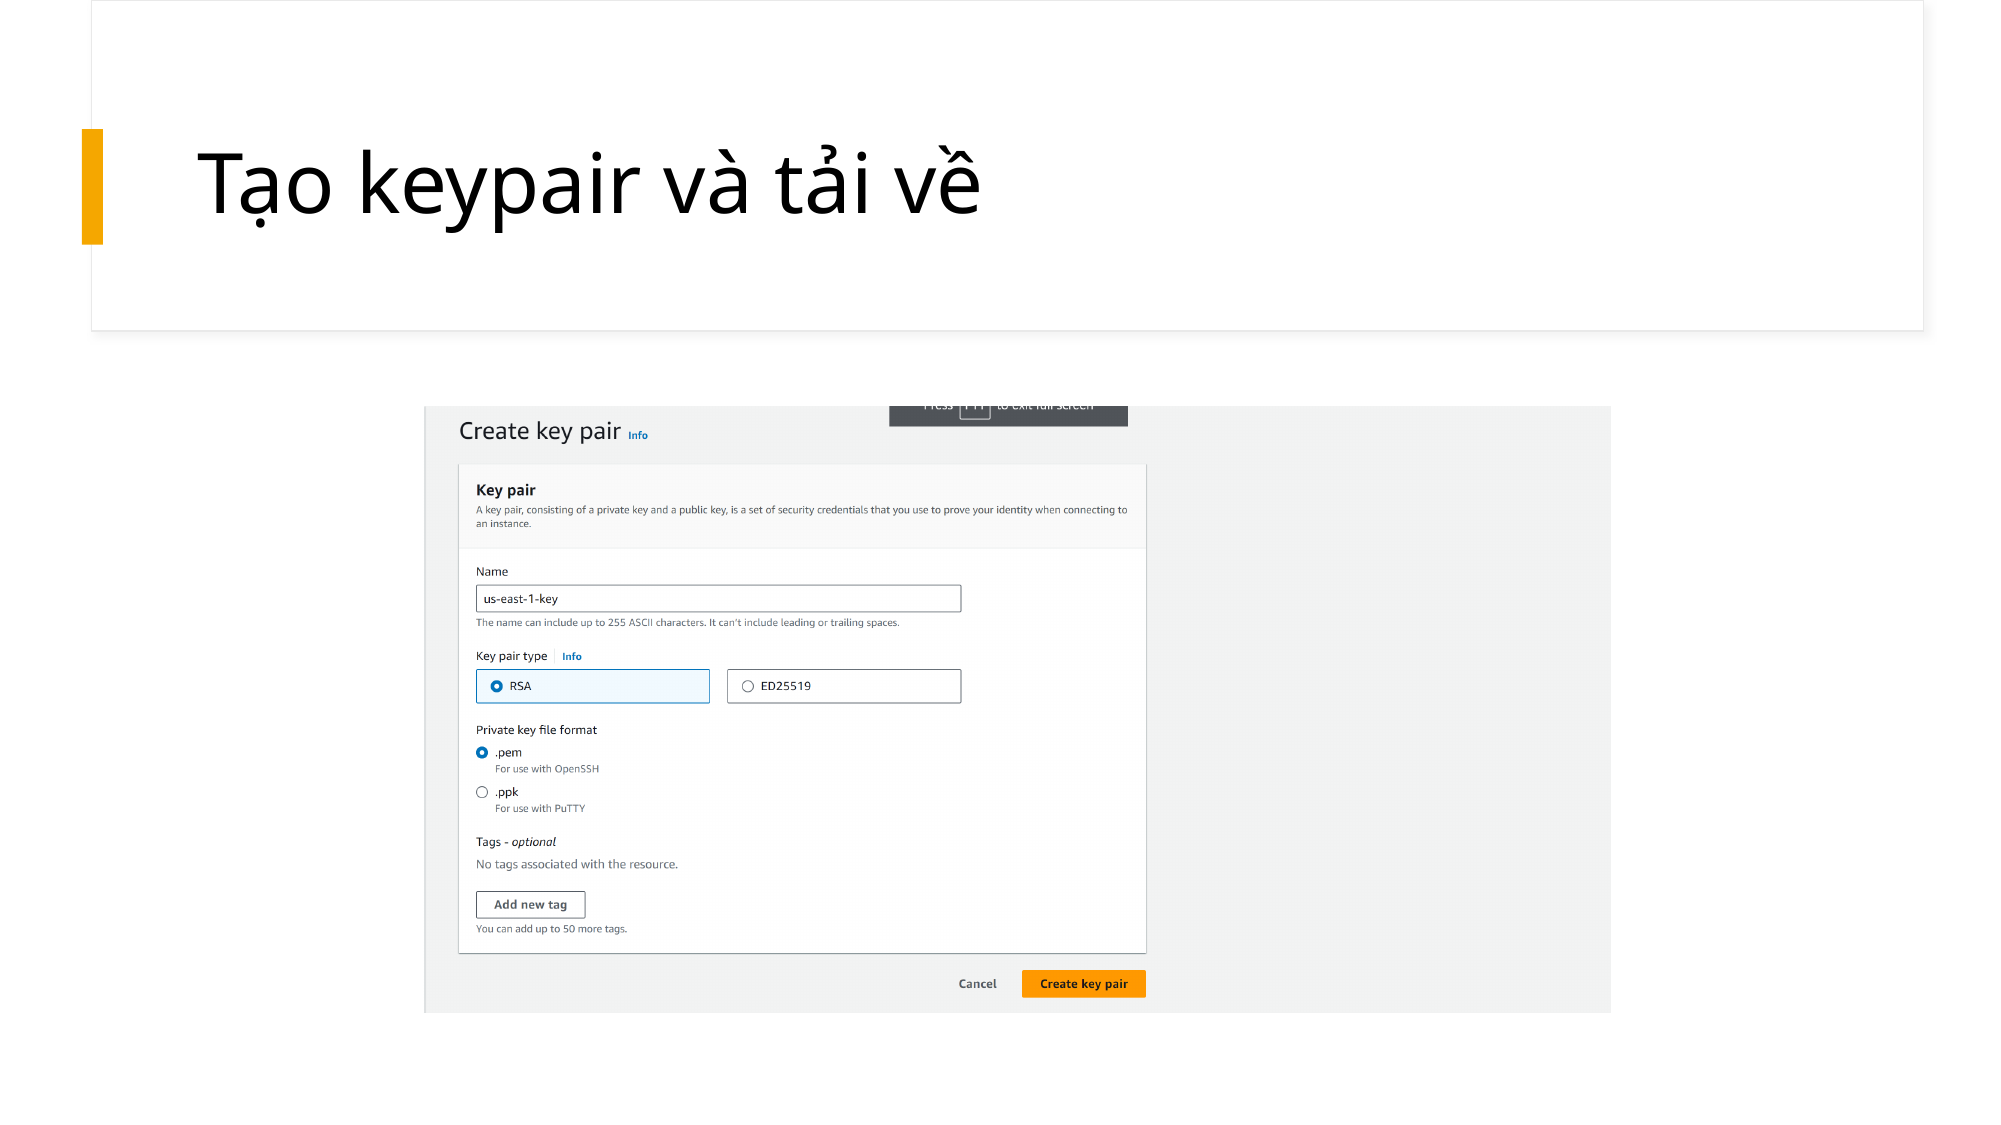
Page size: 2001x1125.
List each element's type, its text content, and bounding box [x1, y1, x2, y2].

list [422, 406, 1611, 1013]
title Tạo keypair và tải về [183, 90, 1851, 284]
